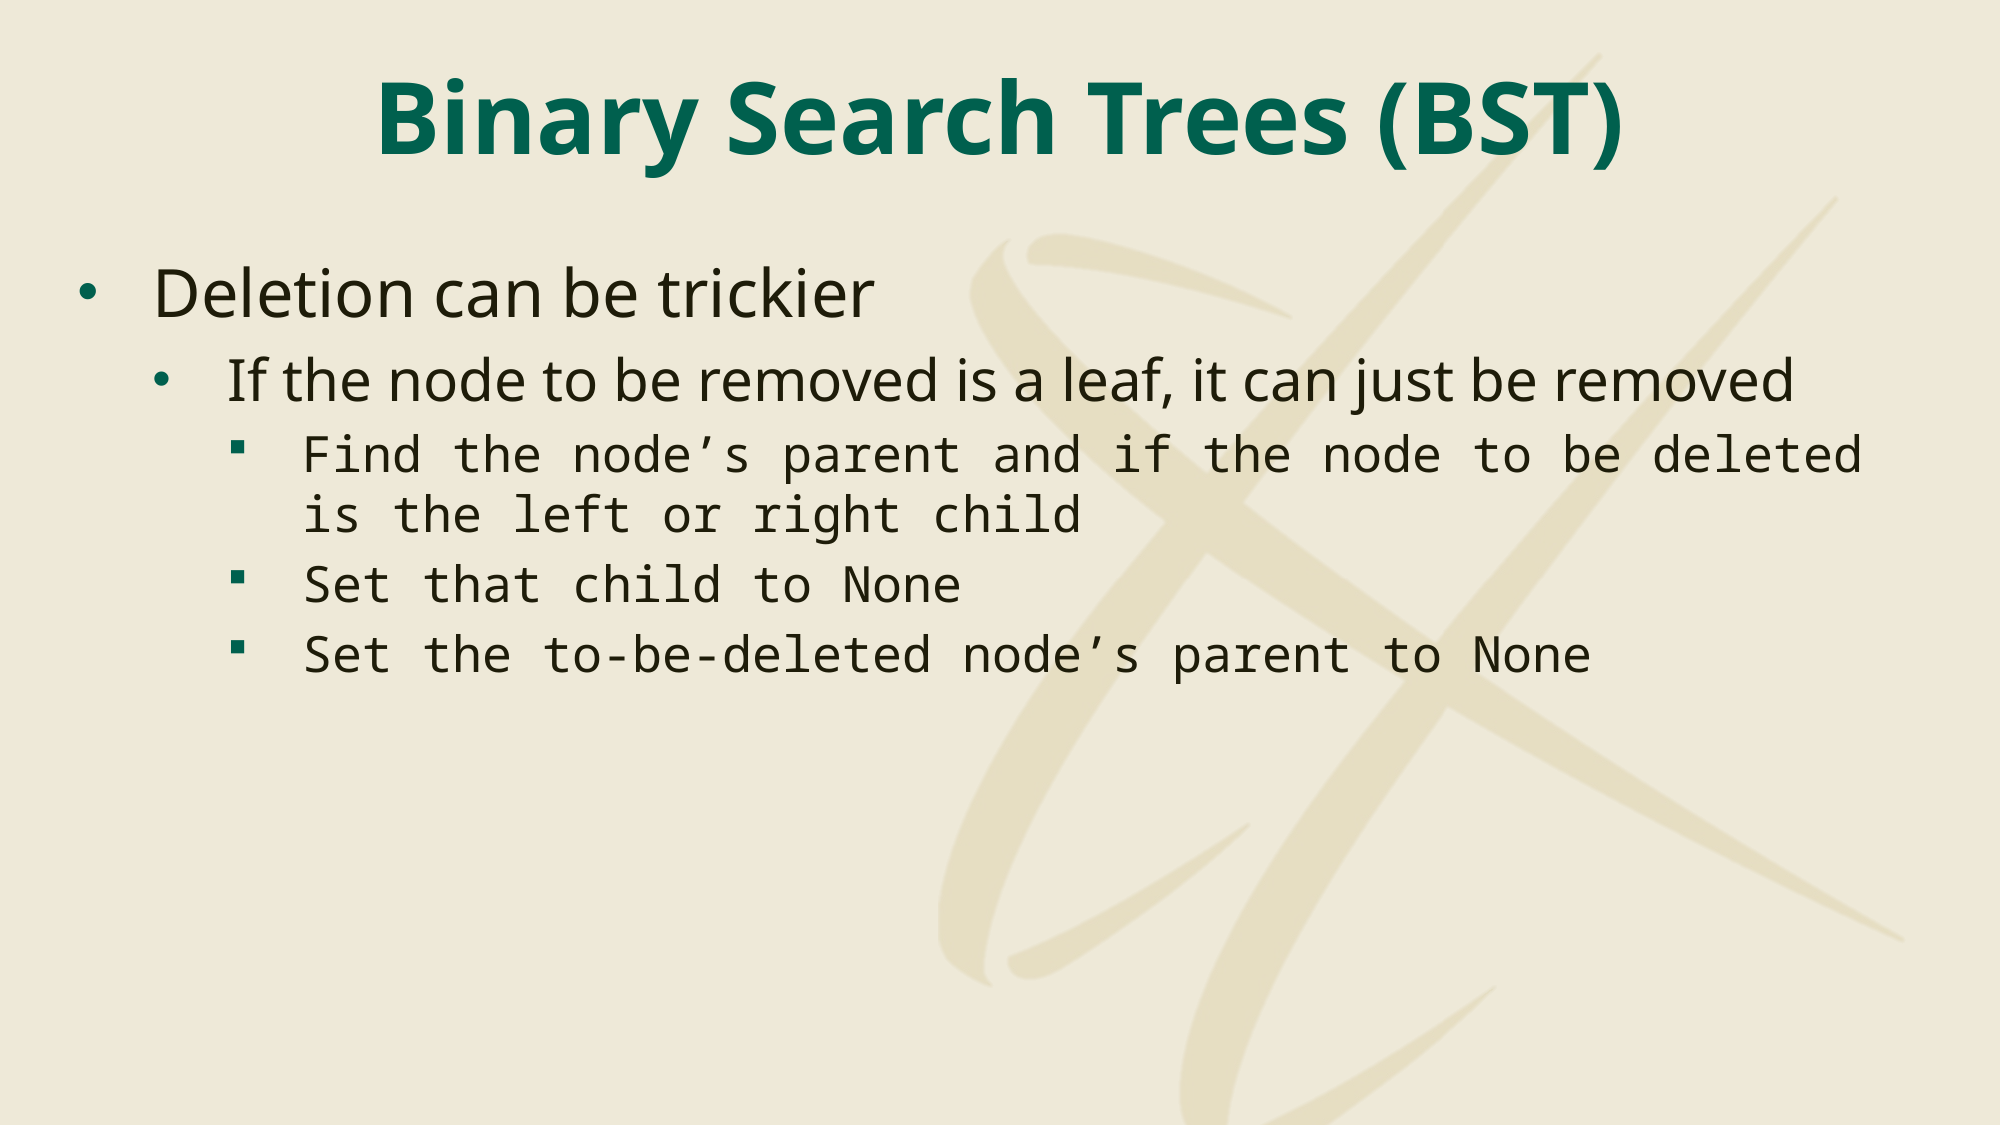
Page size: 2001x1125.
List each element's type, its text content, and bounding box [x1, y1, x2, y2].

text_box Deletion can be trickier If the node to be removed is a leaf, it can just be removed Find the node’s parent and if the node to be deleted is the left or right child Set that child to None Set the to-be-deleted node’s parent to None [62, 243, 938, 1125]
title Binary Search Trees (BST) [51, 0, 938, 244]
picture [938, 0, 1949, 1125]
